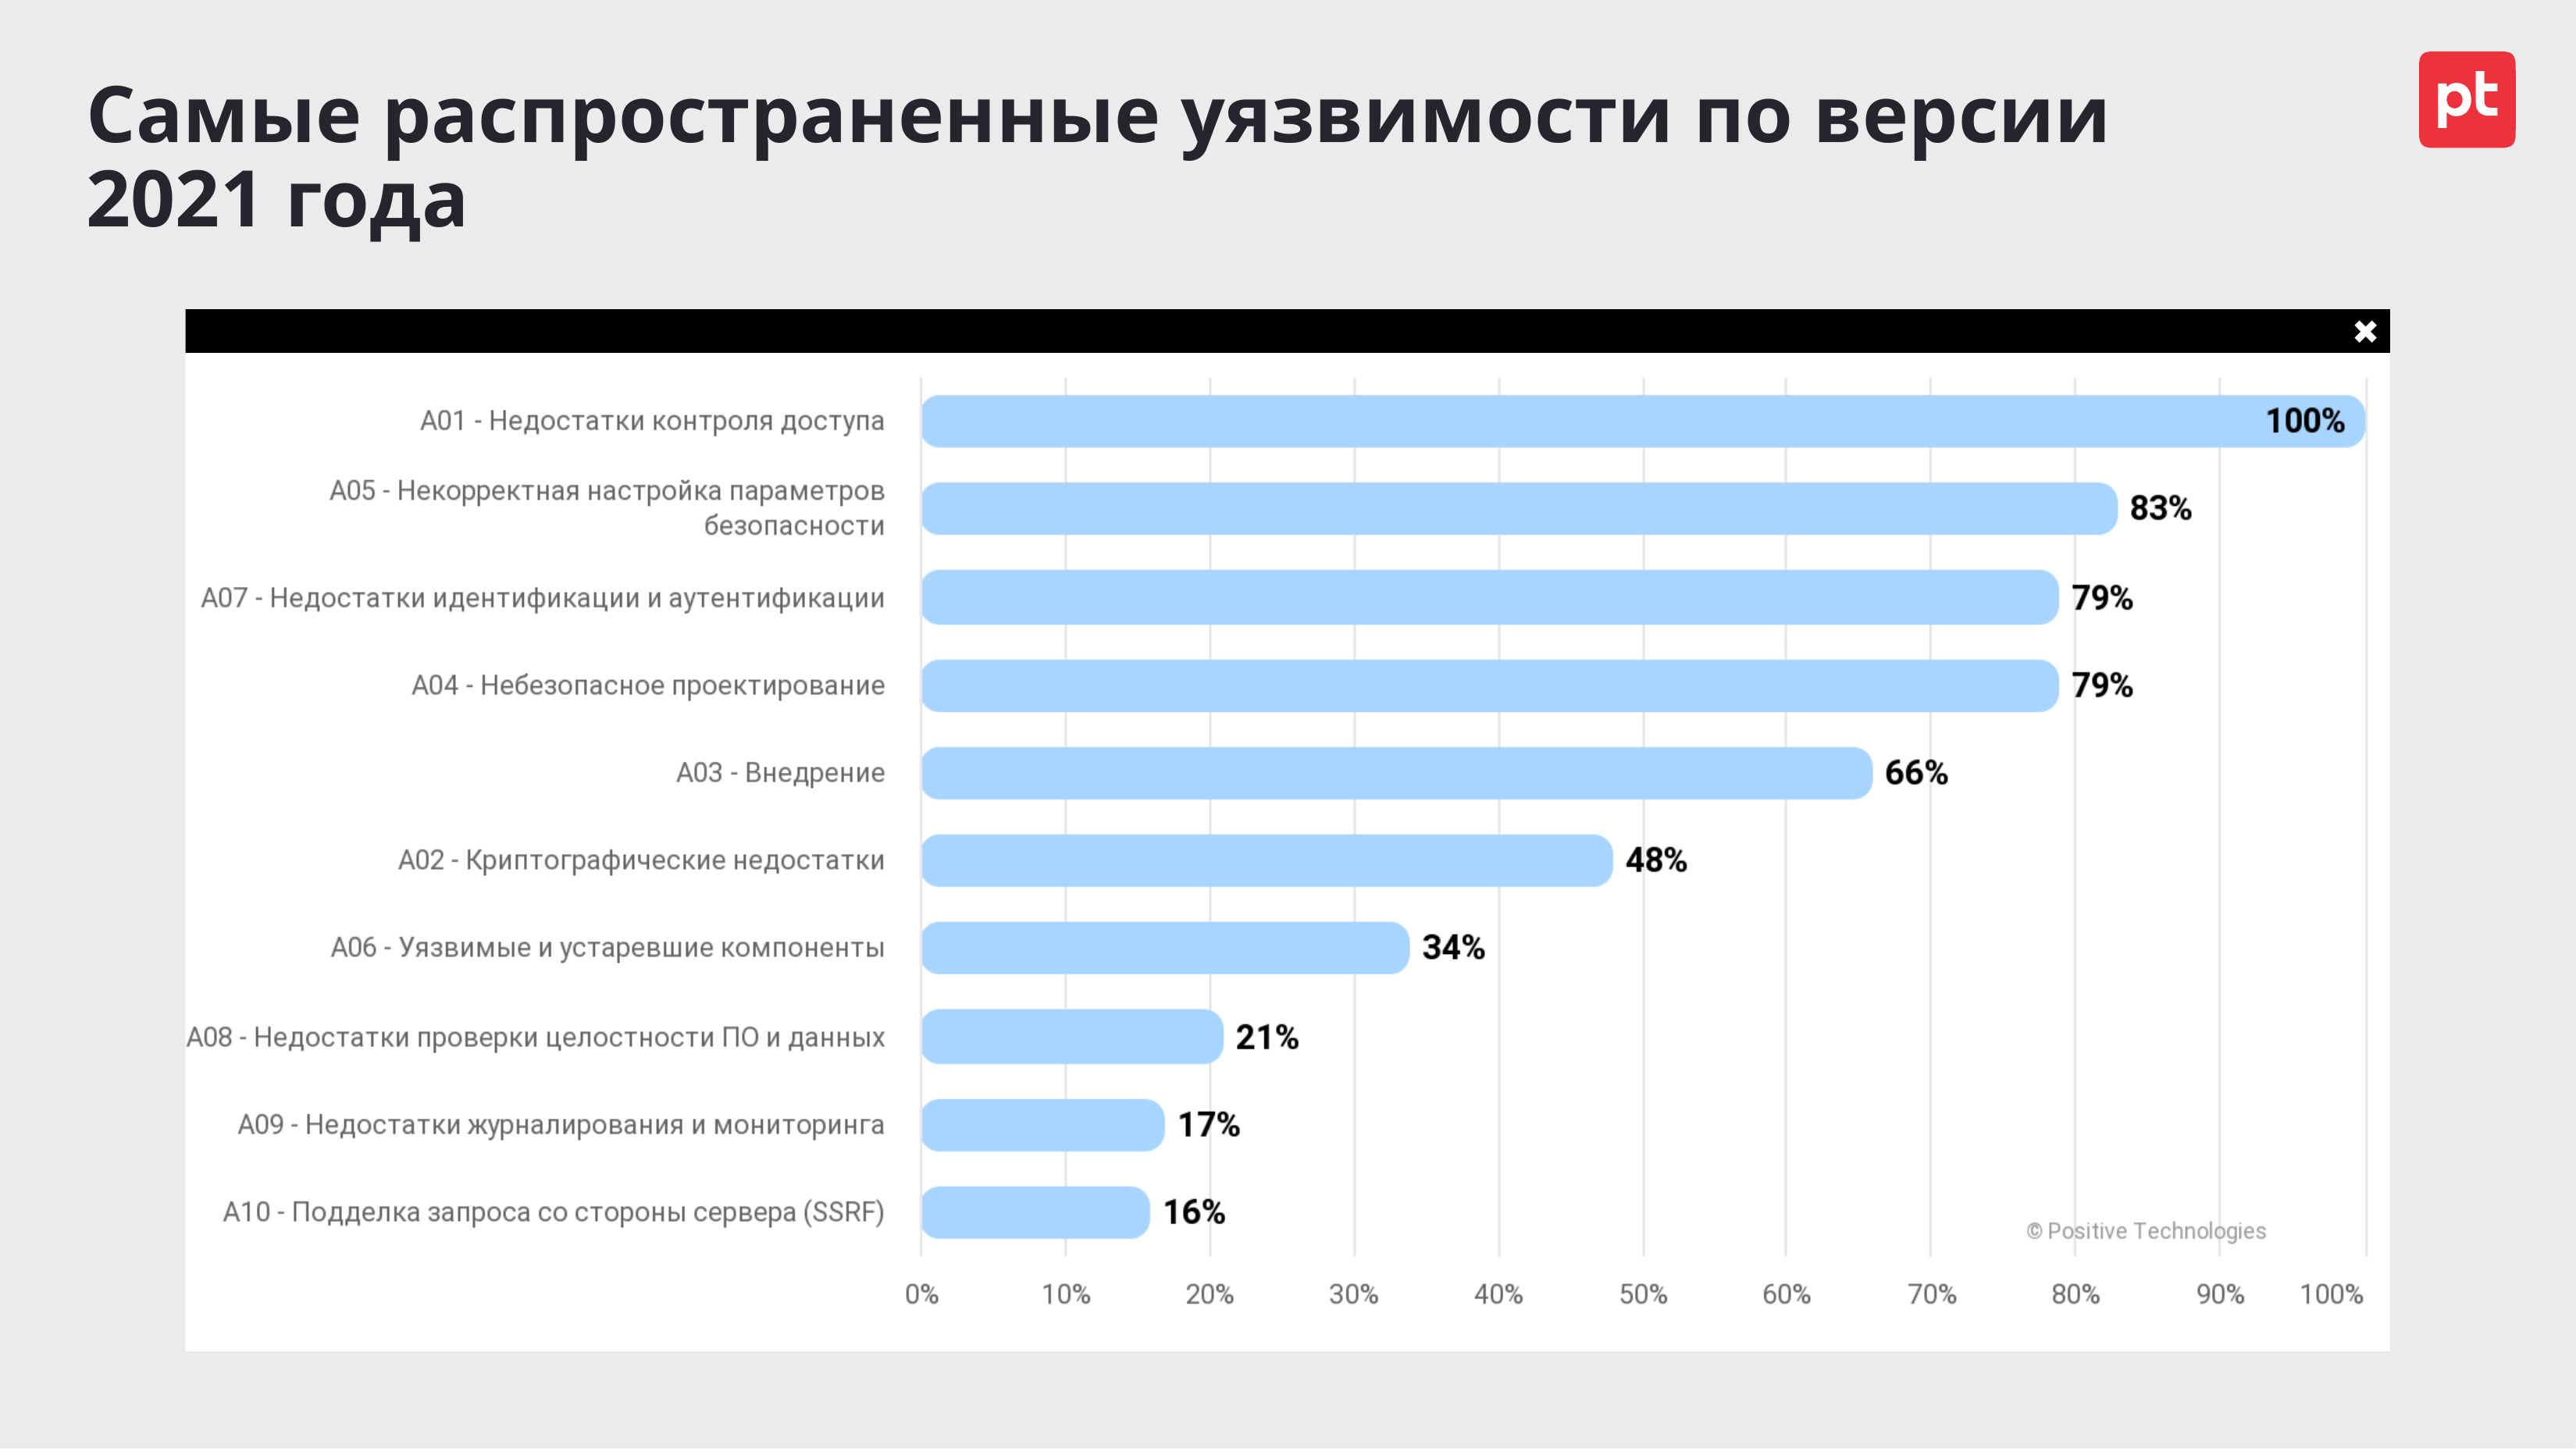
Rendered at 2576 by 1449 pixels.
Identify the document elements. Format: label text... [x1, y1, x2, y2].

picture [185, 353, 2390, 1351]
title Самые распространенные уязвимости по версии 2021 года [74, 69, 2202, 169]
